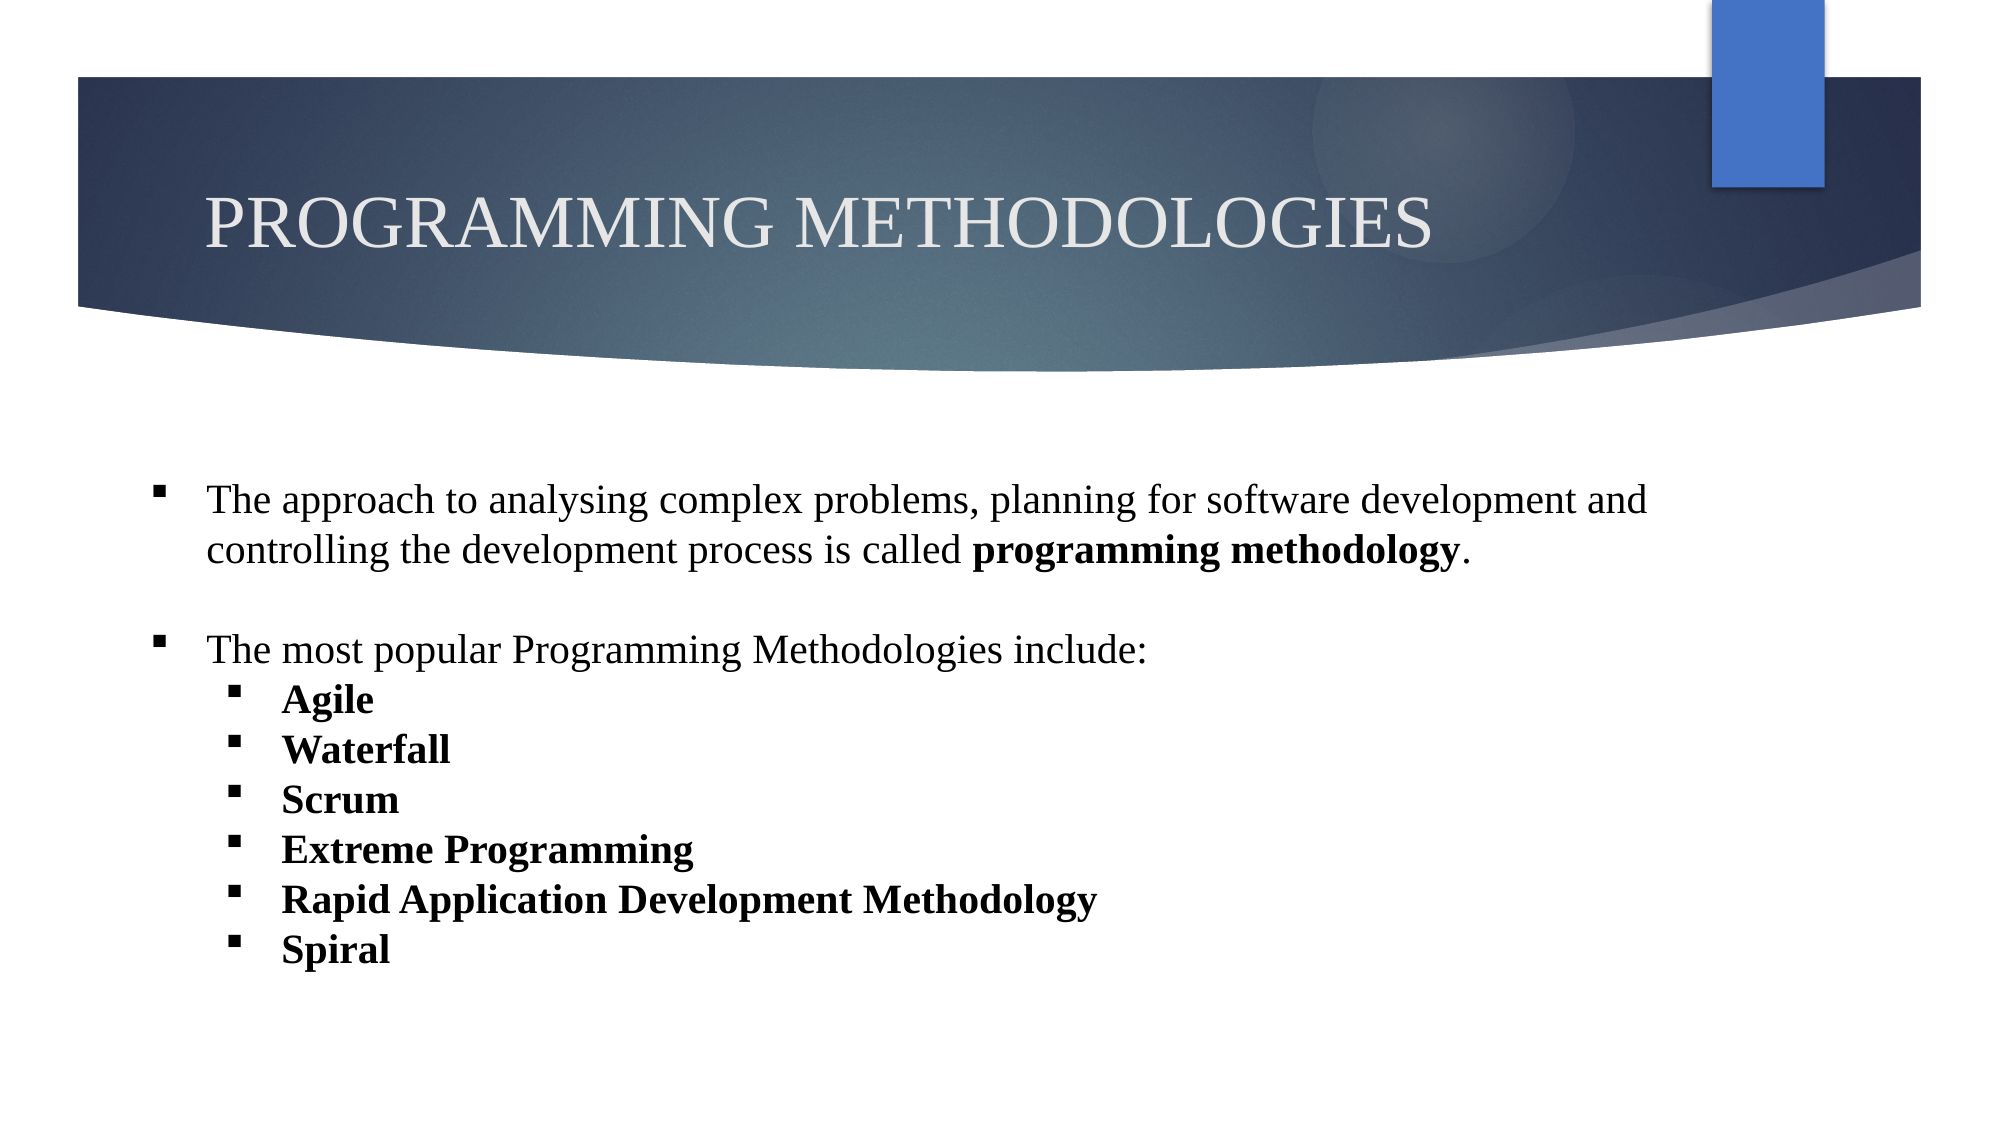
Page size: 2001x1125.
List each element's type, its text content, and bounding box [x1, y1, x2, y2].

text_box The approach to analysing complex problems, planning for software development and controlling the development process is called programming methodology. The most popular Programming Methodologies include: Agile Waterfall Scrum Extreme Programming Rapid Application Development Methodology Spiral [135, 464, 1854, 1029]
title PROGRAMMING METHODOLOGIES [189, 159, 1627, 276]
